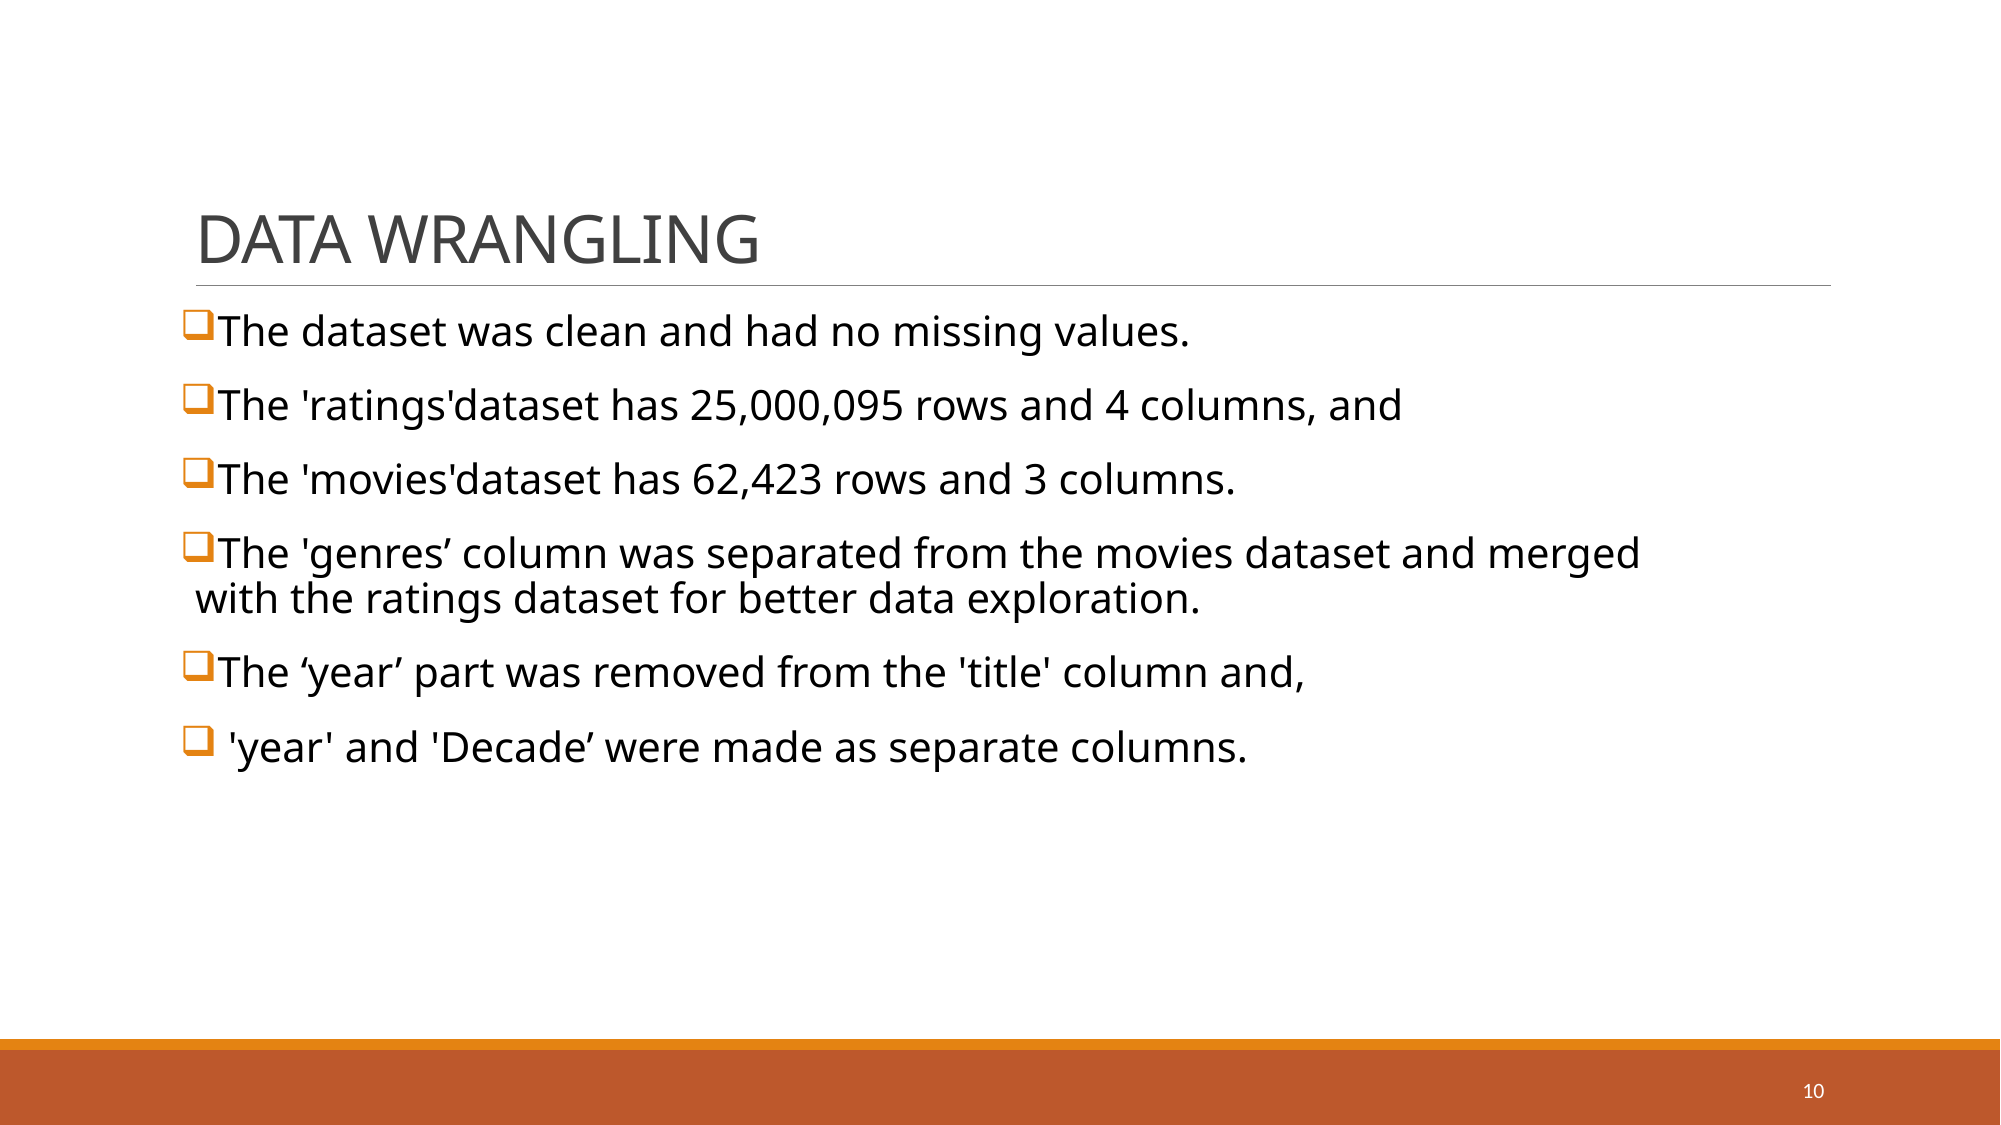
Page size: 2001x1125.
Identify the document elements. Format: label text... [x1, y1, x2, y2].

list The dataset was clean and had no missing values. The 'ratings'dataset has 25,000,095 rows and 4 columns, and The 'movies'dataset has 62,423 rows and 3 columns. The 'genres’ column was separated from the movies dataset and merged with the ratings dataset for better data exploration. The ‘year’ part was removed from the 'title' column and, 'year' and 'Decade’ were made as separate columns. [180, 302, 1692, 1023]
title DATA WRANGLING [180, 47, 1830, 285]
slide_number 10 [1624, 1059, 1840, 1120]
